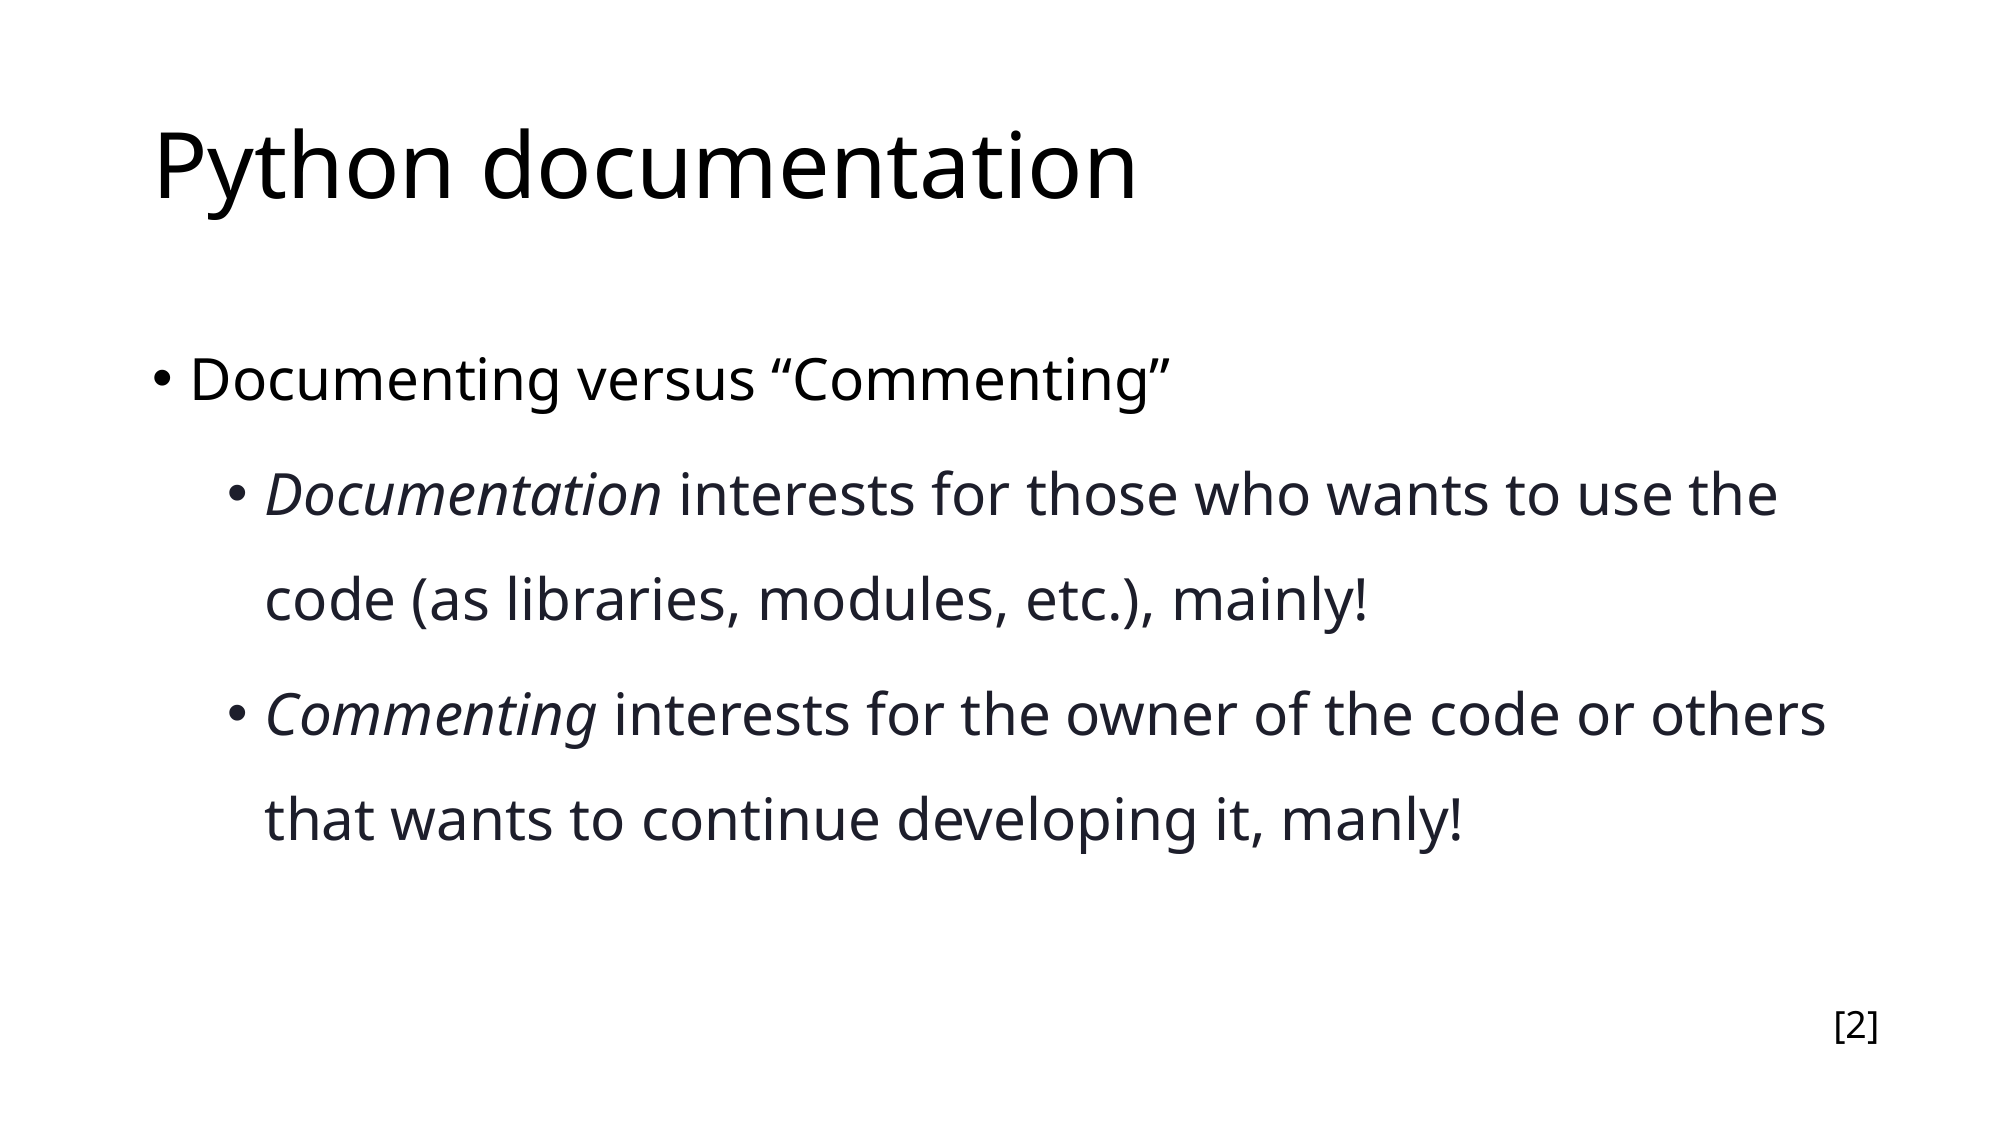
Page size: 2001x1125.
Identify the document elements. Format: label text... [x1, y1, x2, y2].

list Documenting versus “Commenting” Documentation interests for those who wants to use the code (as libraries, modules, etc.), mainly! Commenting interests for the owner of the code or others that wants to continue developing it, manly! [137, 299, 1863, 1014]
text_box [2] [1818, 994, 1895, 1054]
title Python documentation [137, 59, 1863, 278]
